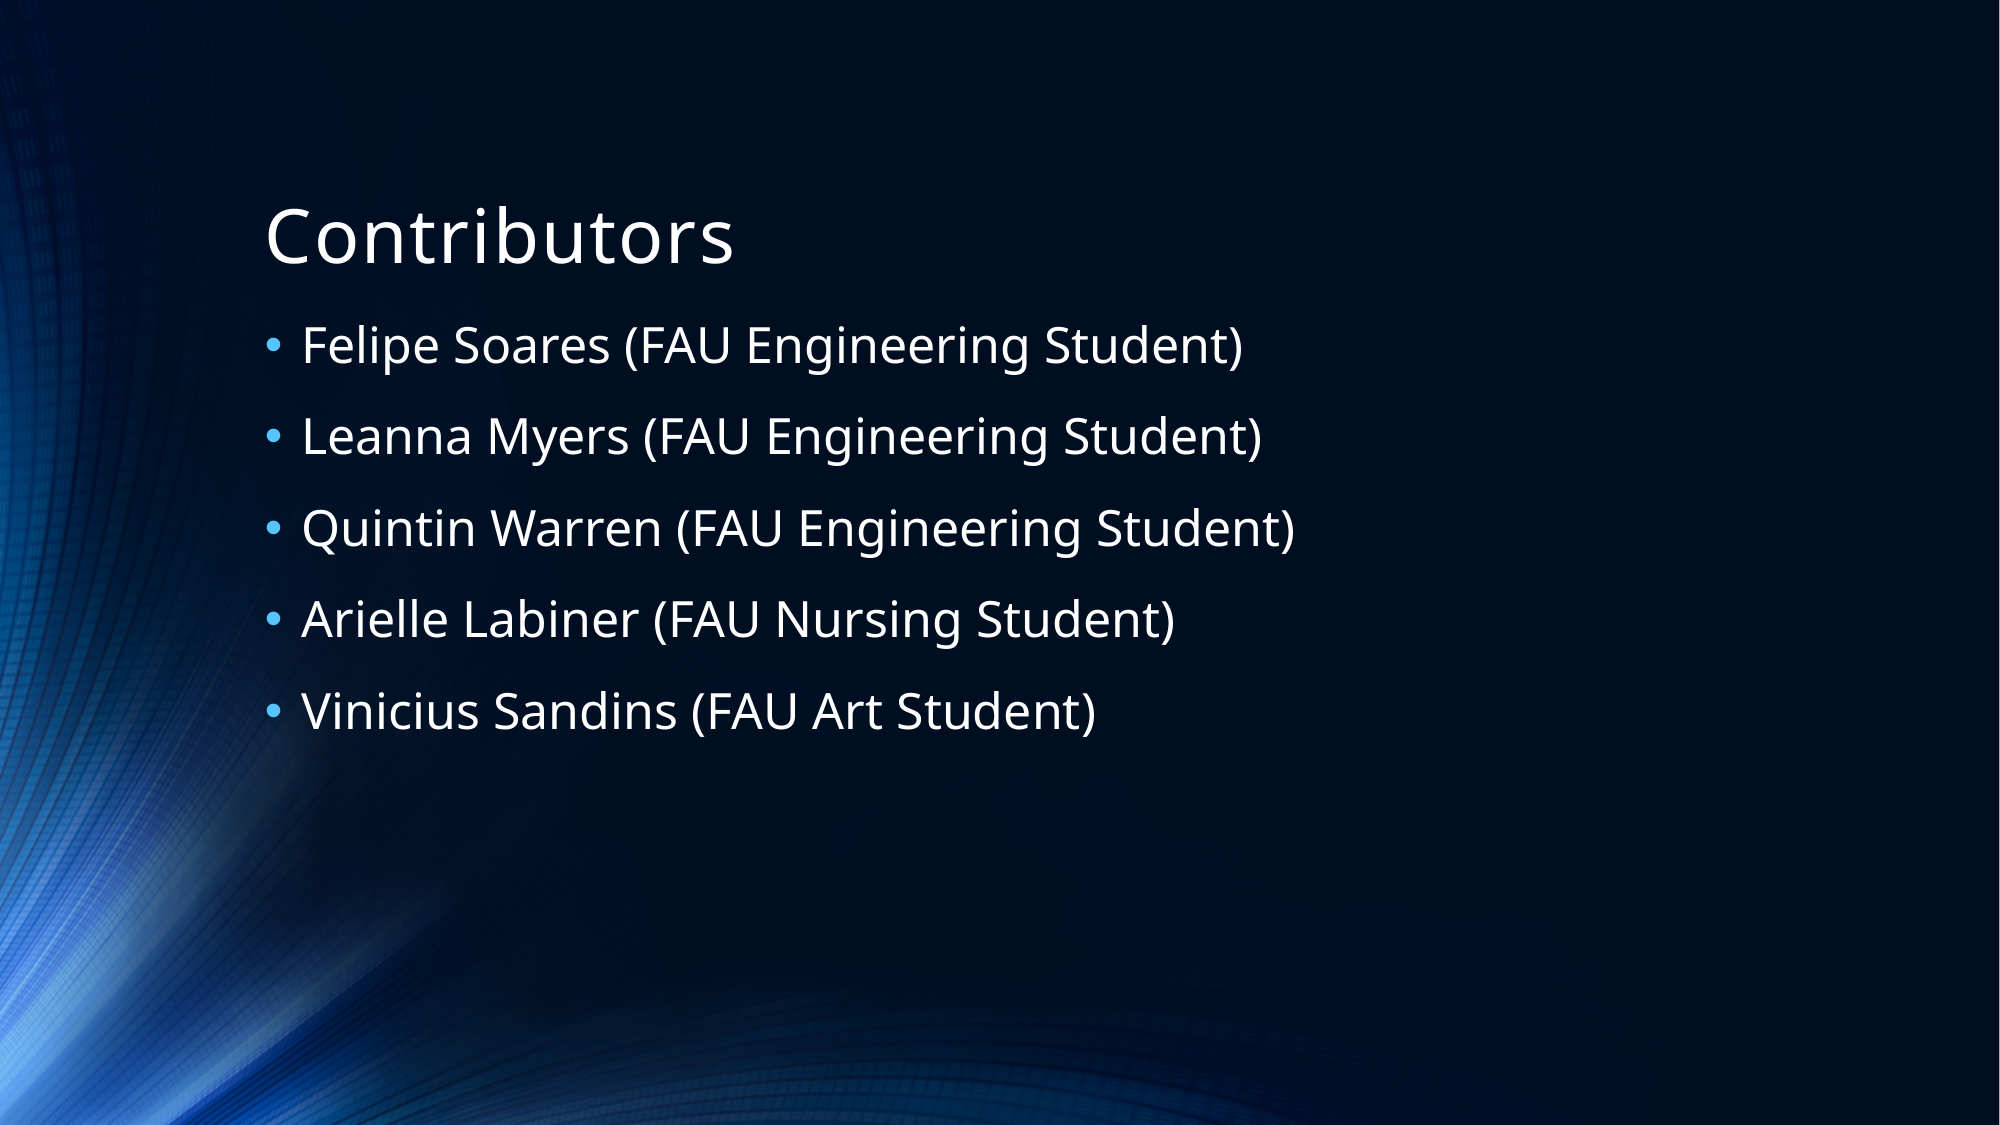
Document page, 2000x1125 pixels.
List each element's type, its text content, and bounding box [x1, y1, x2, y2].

picture [0, 0, 2000, 1125]
list Felipe Soares (FAU Engineering Student) Leanna Myers (FAU Engineering Student) Quintin Warren (FAU Engineering Student) Arielle Labiner (FAU Nursing Student) Vinicius Sandins (FAU Art Student) [249, 312, 1749, 988]
title Contributors [249, 62, 1750, 288]
